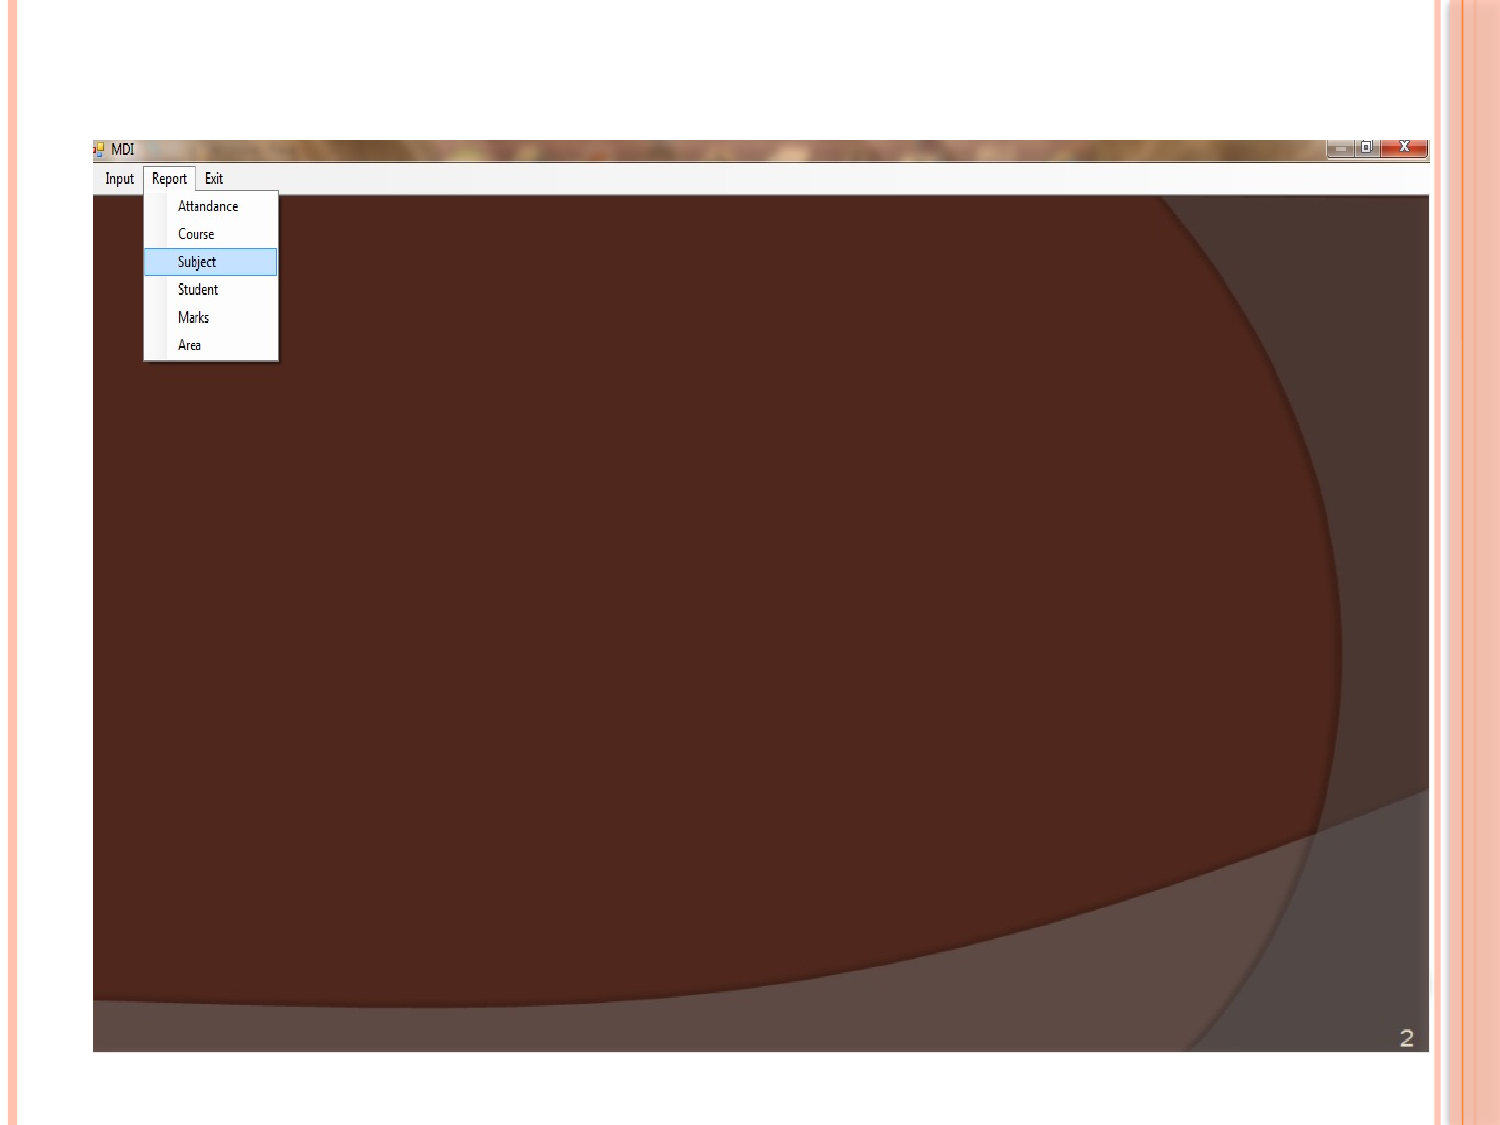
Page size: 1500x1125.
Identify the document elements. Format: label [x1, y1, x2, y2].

picture [93, 140, 1431, 1056]
